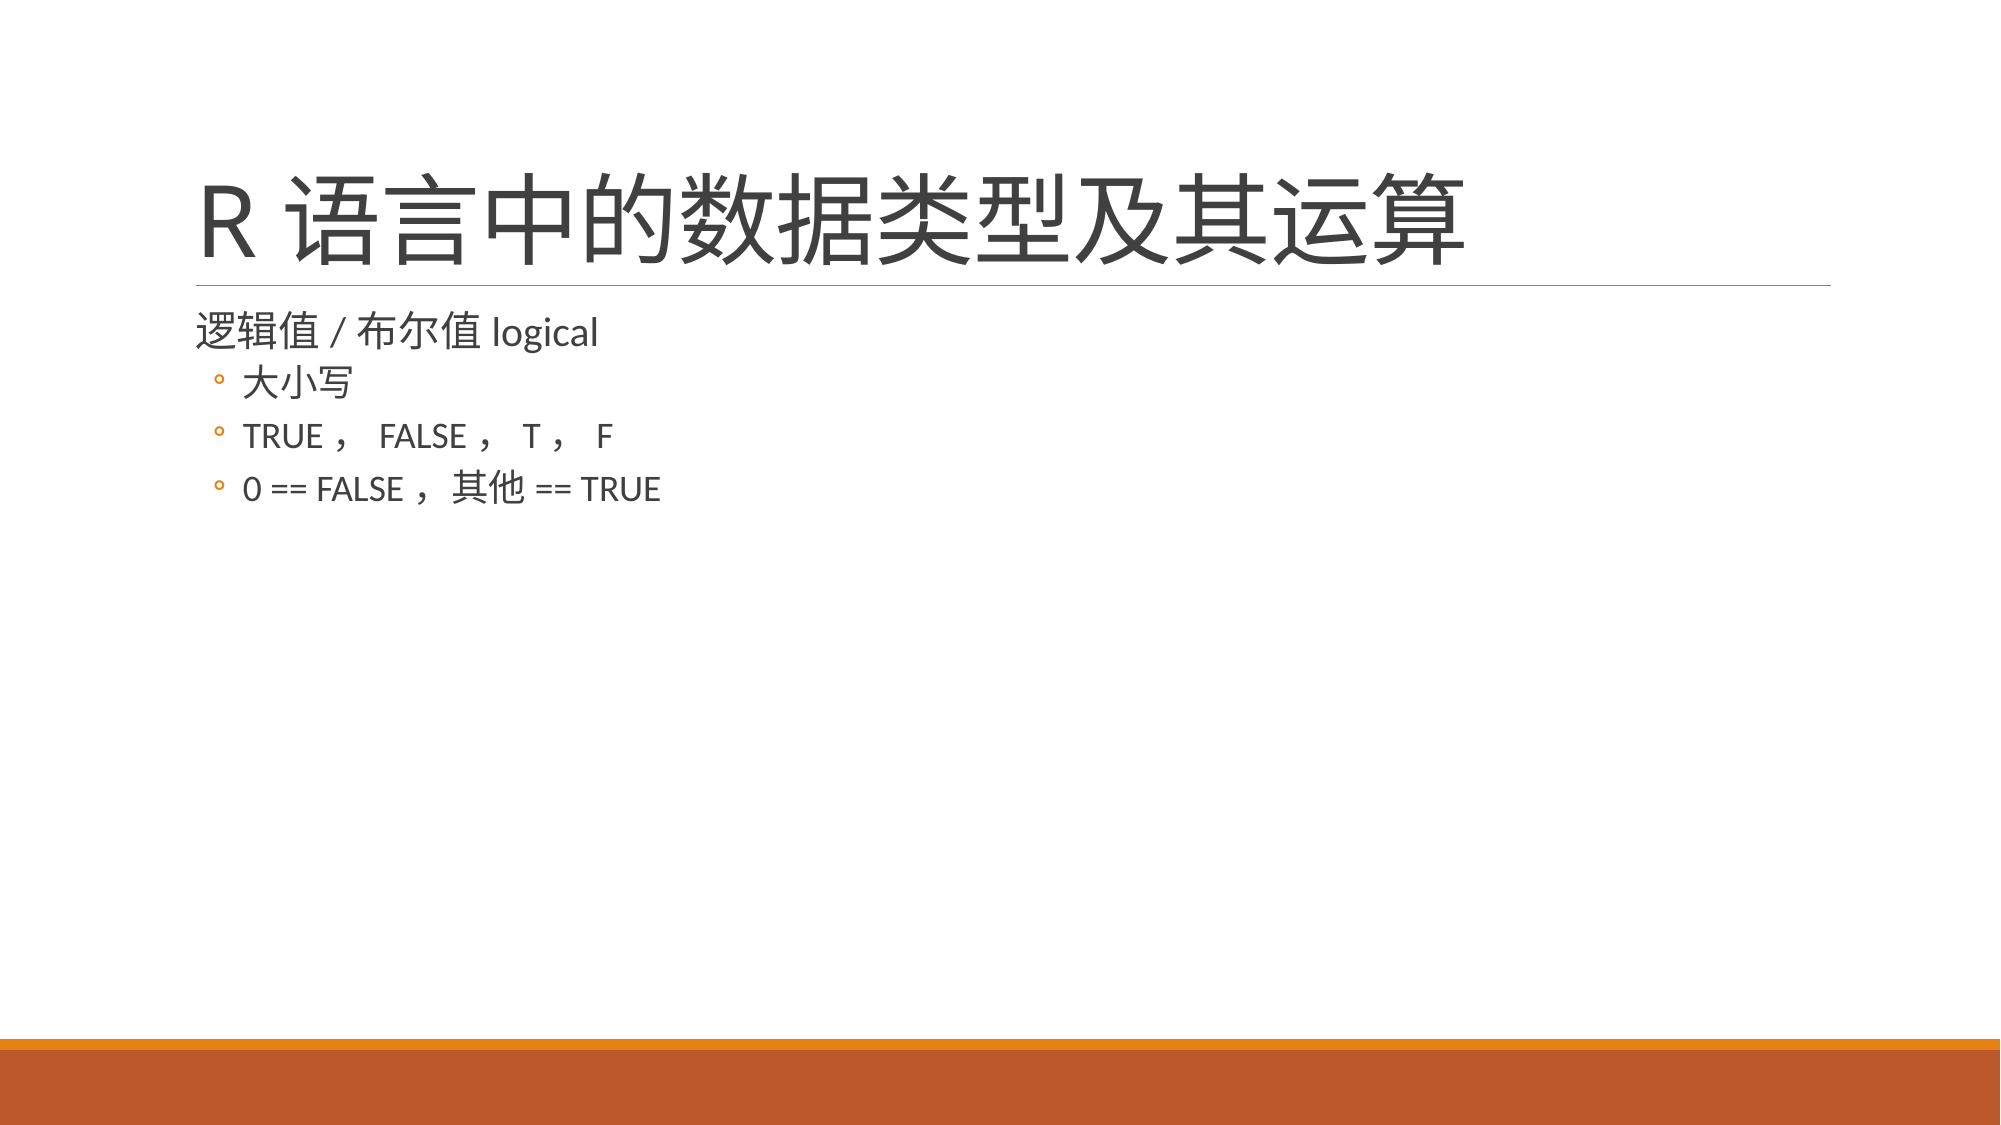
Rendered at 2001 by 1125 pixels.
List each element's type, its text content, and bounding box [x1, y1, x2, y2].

title R语言中的数据类型及其运算 [180, 47, 1830, 285]
list 逻辑值/布尔值logical 大小写 TRUE，FALSE，T，F 0 == FALSE，其他== TRUE [180, 302, 1830, 963]
